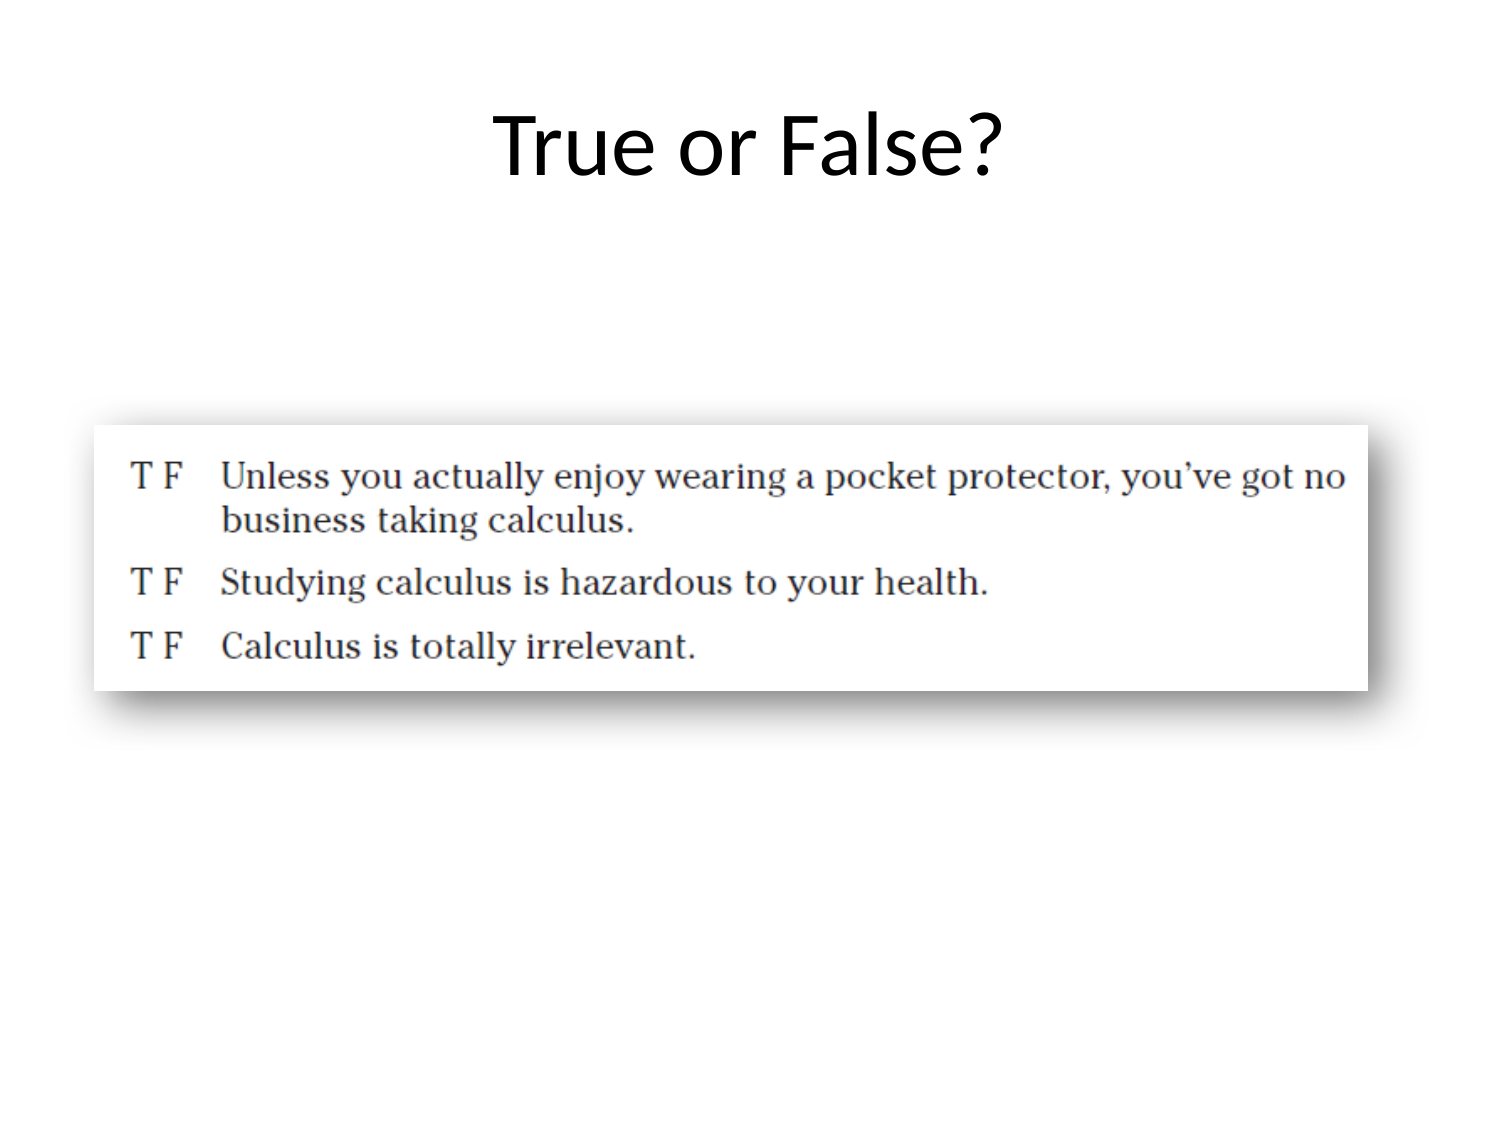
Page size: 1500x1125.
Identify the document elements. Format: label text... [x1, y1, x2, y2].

picture [93, 425, 1368, 692]
title True or False? [75, 45, 1425, 233]
